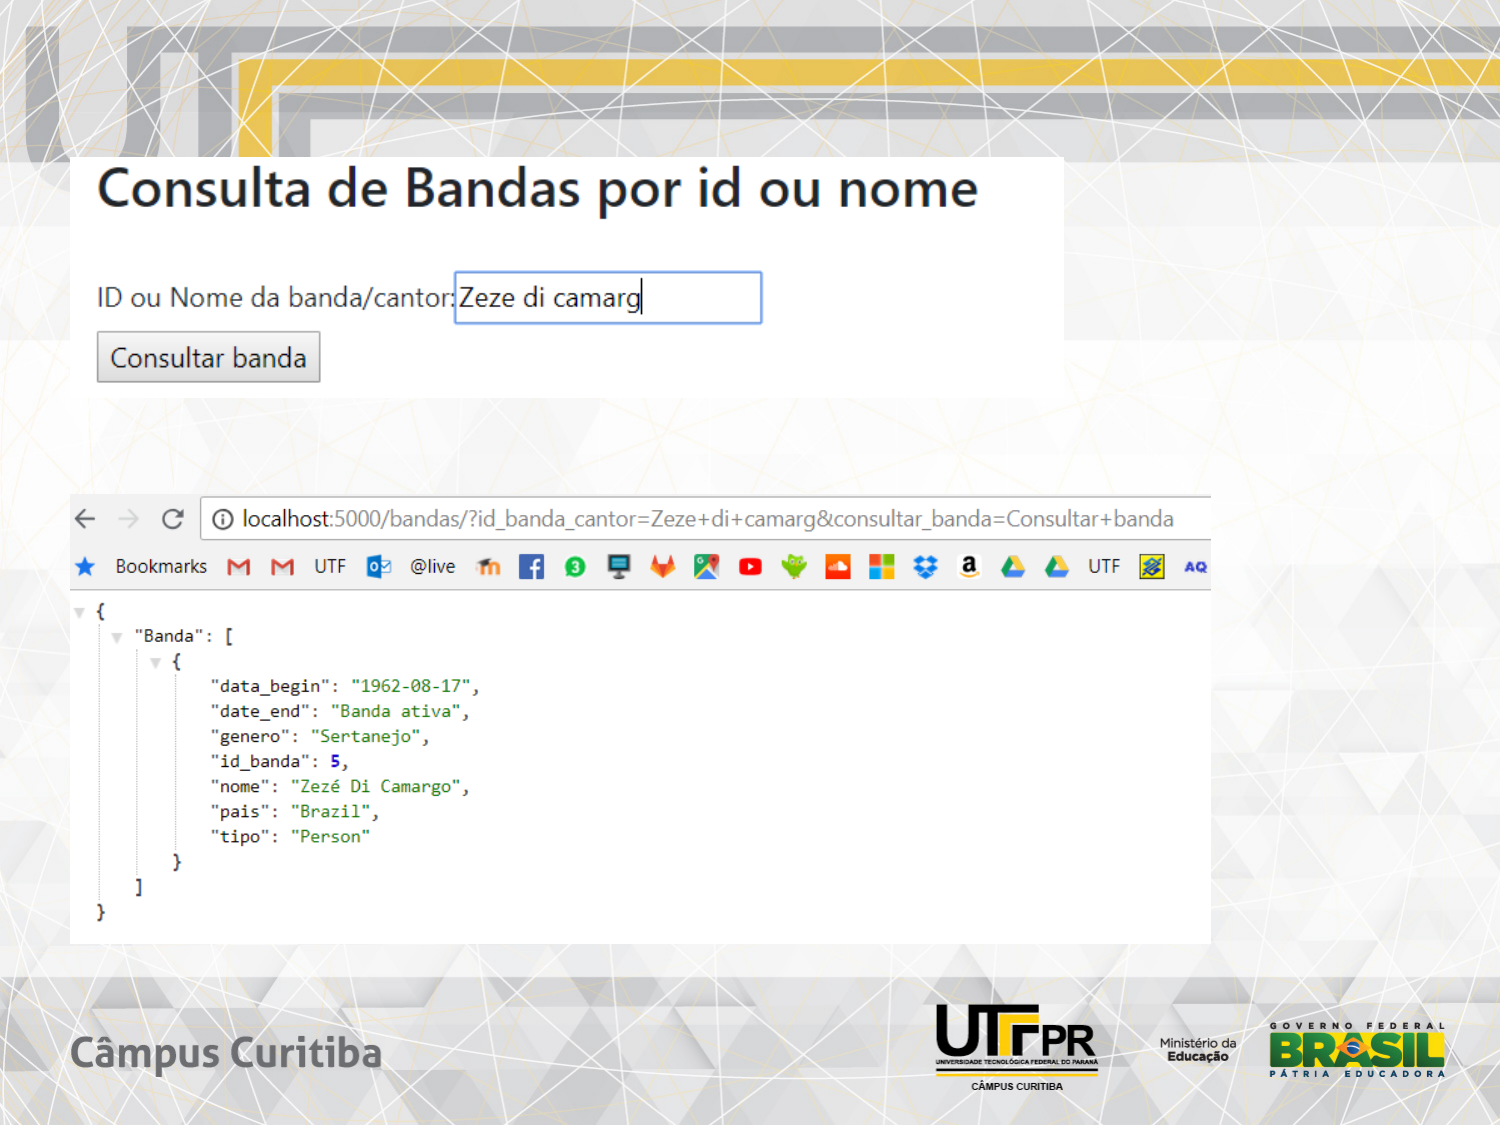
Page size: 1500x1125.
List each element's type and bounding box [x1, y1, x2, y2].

picture [0, 0, 1500, 1125]
list [70, 157, 1064, 398]
